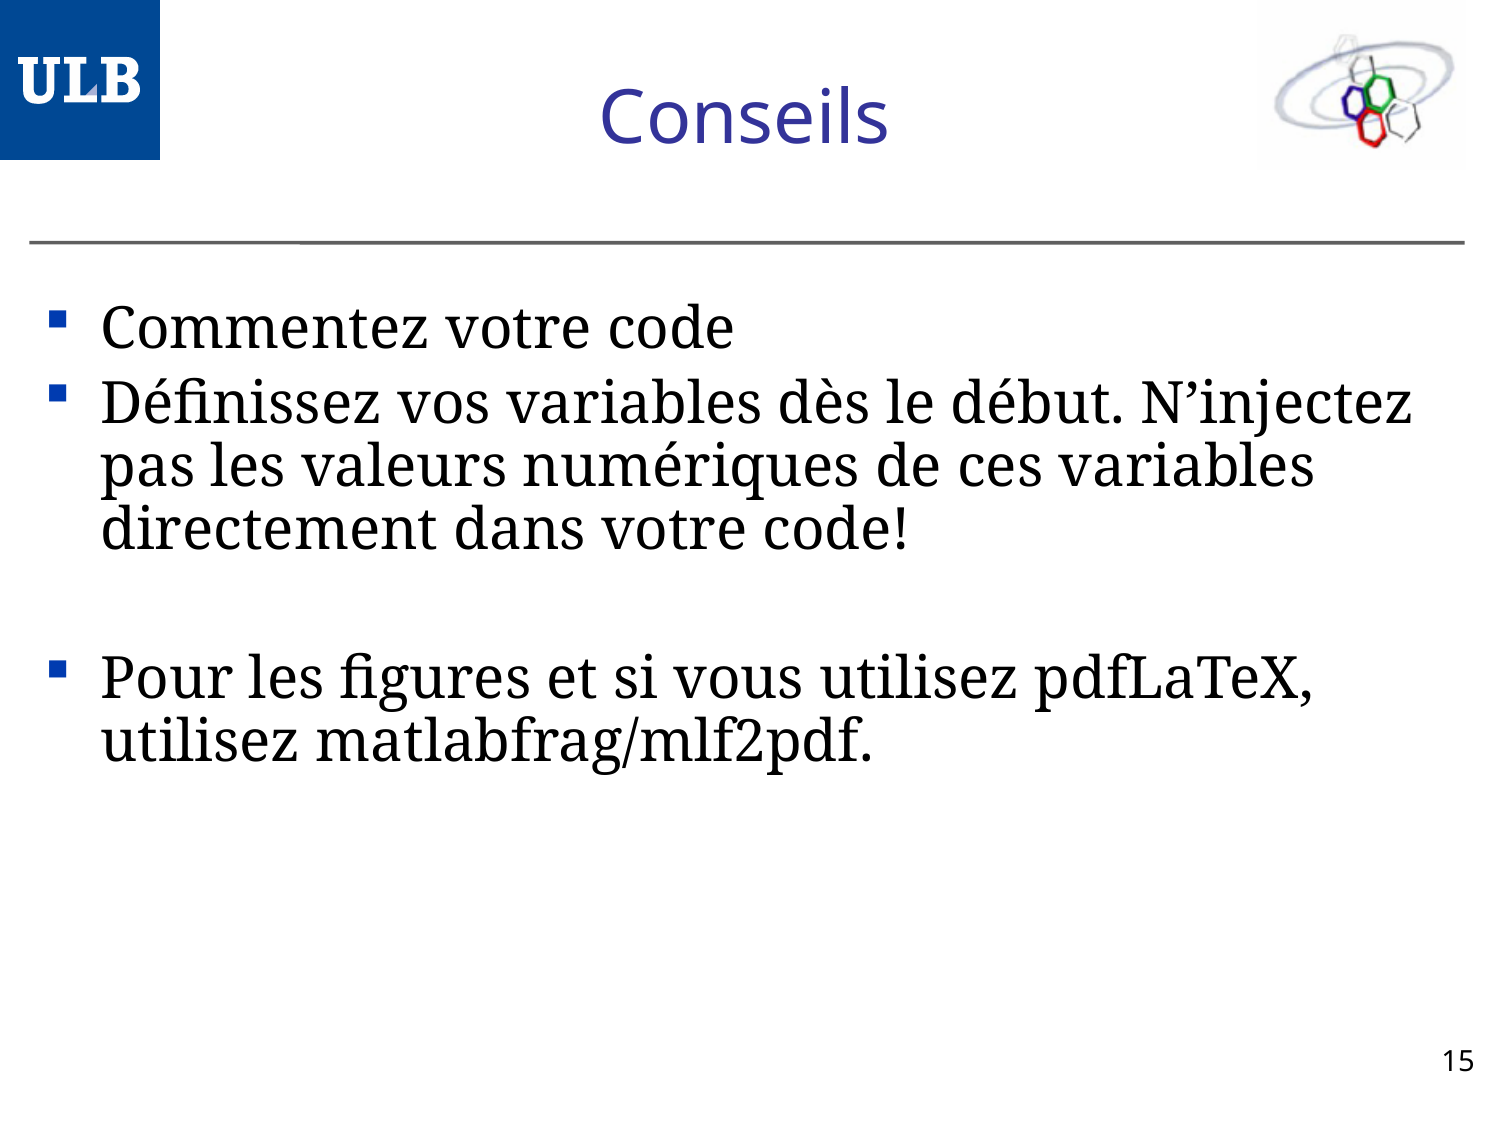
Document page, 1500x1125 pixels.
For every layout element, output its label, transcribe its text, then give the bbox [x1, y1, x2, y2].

slide_number 15 [1139, 1034, 1491, 1114]
list Commentez votre code Définissez vos variables dès le début. N’injectez pas les valeurs numériques de ces variables directement dans votre code! Pour les figures et si vous utilisez pdfLaTeX, utilisez matlabfrag/mlf2pdf. [29, 290, 1471, 1036]
title Conseils [159, 61, 1331, 166]
picture [1257, 0, 1466, 170]
picture [0, 0, 160, 160]
